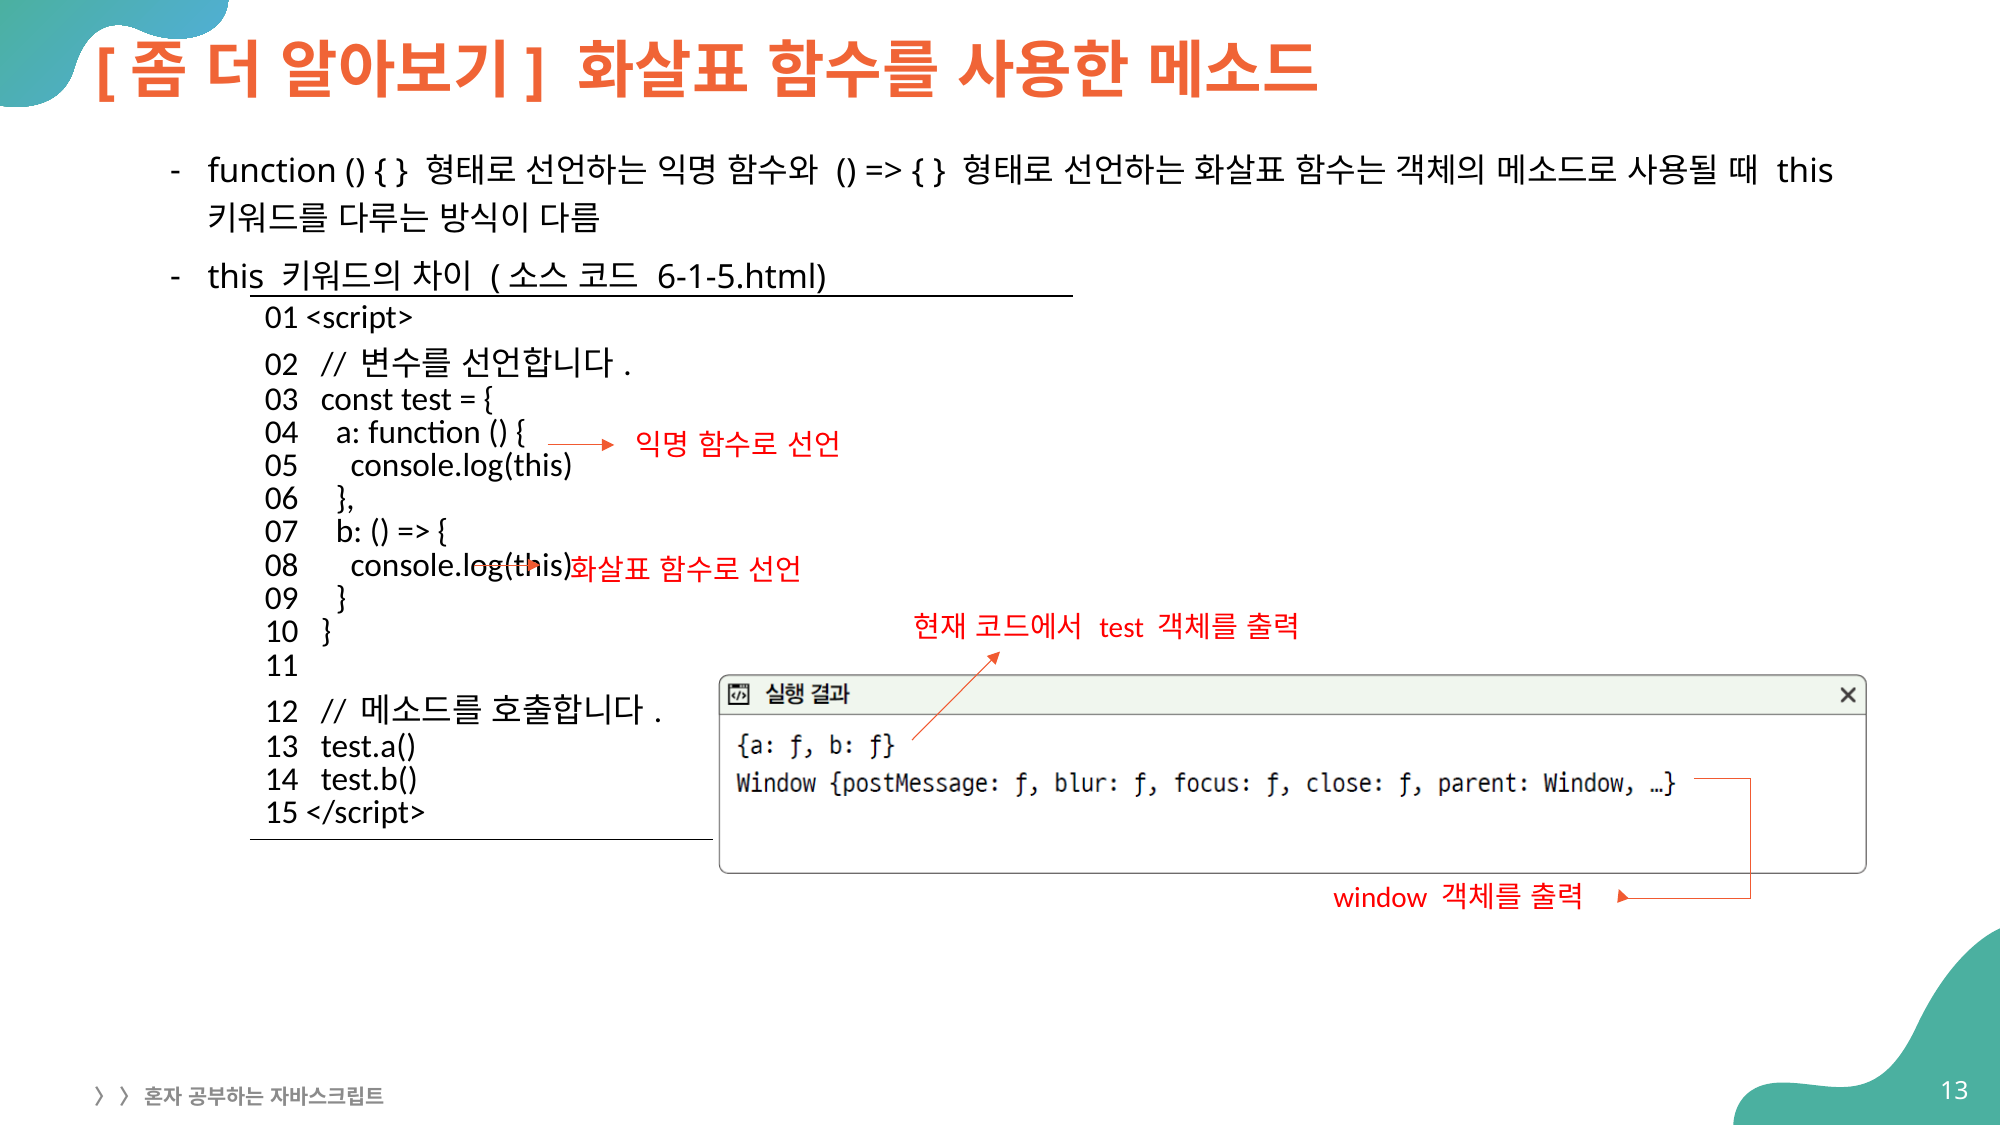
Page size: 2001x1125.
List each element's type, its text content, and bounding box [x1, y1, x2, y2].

text_box 현재 코드에서 test 객체를 출력 [899, 600, 1499, 651]
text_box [911, 651, 1000, 741]
text_box 화살표 함수로 선언 [555, 543, 927, 594]
text_box 익명 함수로 선언 [621, 419, 991, 470]
title [좀 더 알아보기] 화살표 함수를 사용한 메소드 [79, 17, 1931, 128]
table_header 01 <script> 02 // 변수를 선언합니다. 03 const test = { 04 a: function () { 05 console.log(this) 06 }, 07 b: () => { 08 console.log(this) 09 } 10 } 11 12 // 메소드를 호출합니다. 13 test.a() 14 test.b() 15 </script> [250, 297, 1073, 839]
text_box window 객체를 출력 [999, 884, 1600, 921]
slide_number 13 [1917, 1061, 1984, 1122]
text_box [1617, 884, 1751, 903]
picture [713, 666, 1883, 884]
footer 〉 〉 혼자 공부하는 자바스크립트 [79, 1078, 755, 1114]
list function () { } 형태로 선언하는 익명 함수와 () => { } 형태로 선언하는 화살표 함수는 객체의 메소드로 사용될 때 this 키워드를 다루는 방식이 다름 this 키워드의 차이 (소스 코드 6-1-5.html) [79, 133, 1931, 954]
